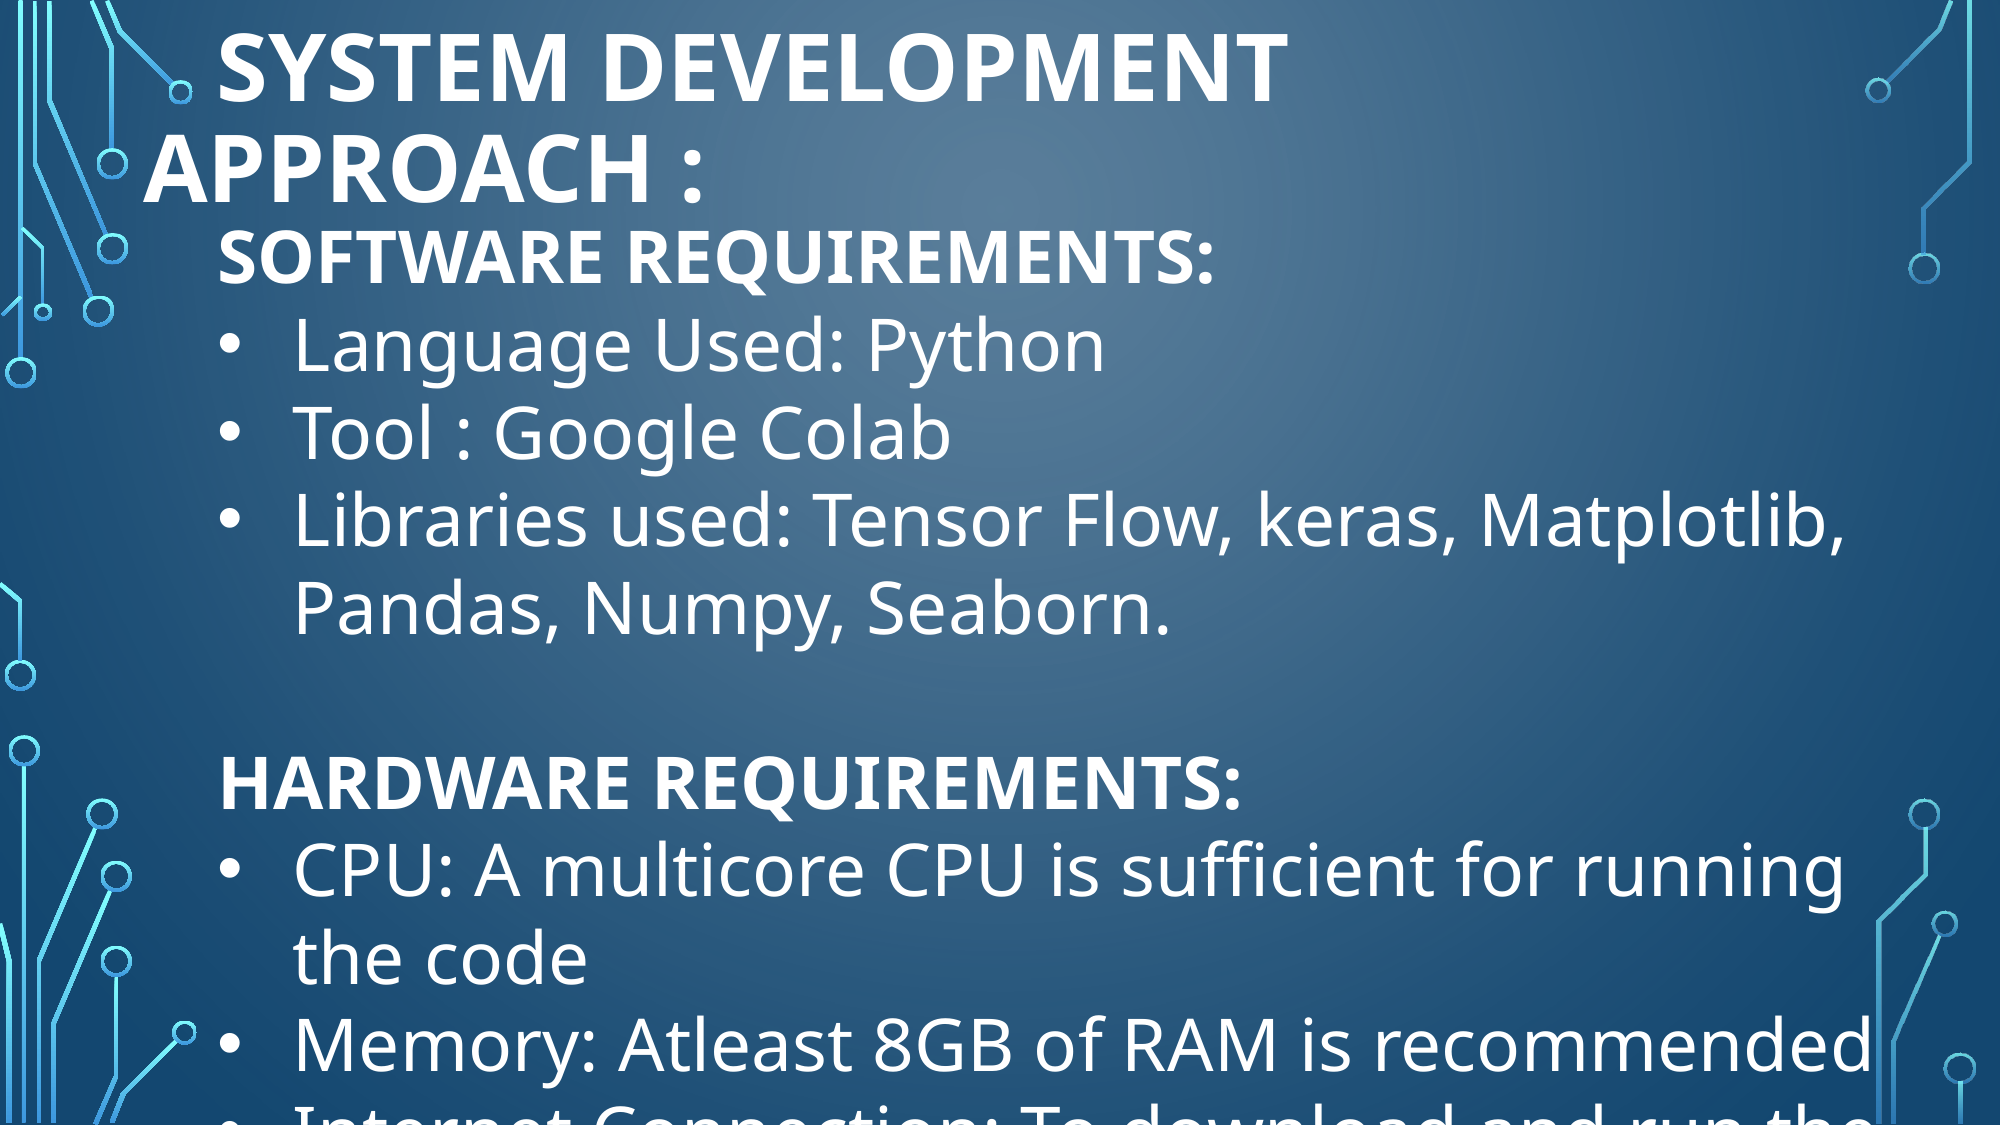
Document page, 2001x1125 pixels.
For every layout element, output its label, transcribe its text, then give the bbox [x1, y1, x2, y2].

text_box SOFTWARE REQUIREMENTS: Language Used: Python Tool : Google Colab Libraries used: Tensor Flow, keras, Matplotlib, Pandas, Numpy, Seaborn. HARDWARE REQUIREMENTS: CPU: A multicore CPU is sufficient for running the code Memory: Atleast 8GB of RAM is recommended Internet Connection: To download and run the code. [202, 203, 1980, 1125]
title System development approach : [128, 0, 1797, 243]
